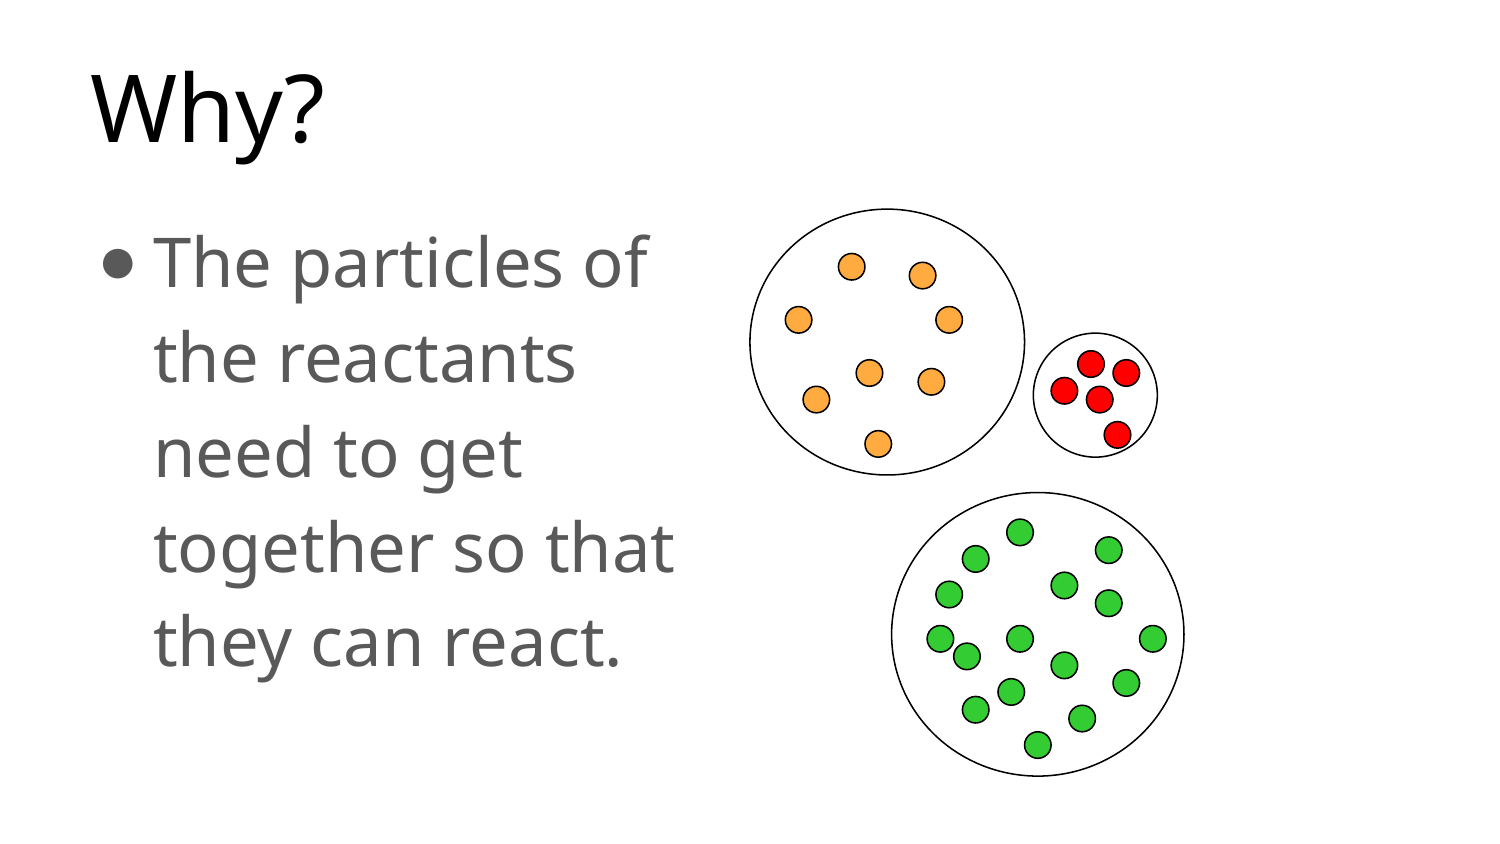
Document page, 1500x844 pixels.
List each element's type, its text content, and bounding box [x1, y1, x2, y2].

list The particles of the reactants need to get together so that they can react. [63, 191, 733, 749]
title Why? [75, 33, 1425, 175]
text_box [749, 208, 1185, 777]
